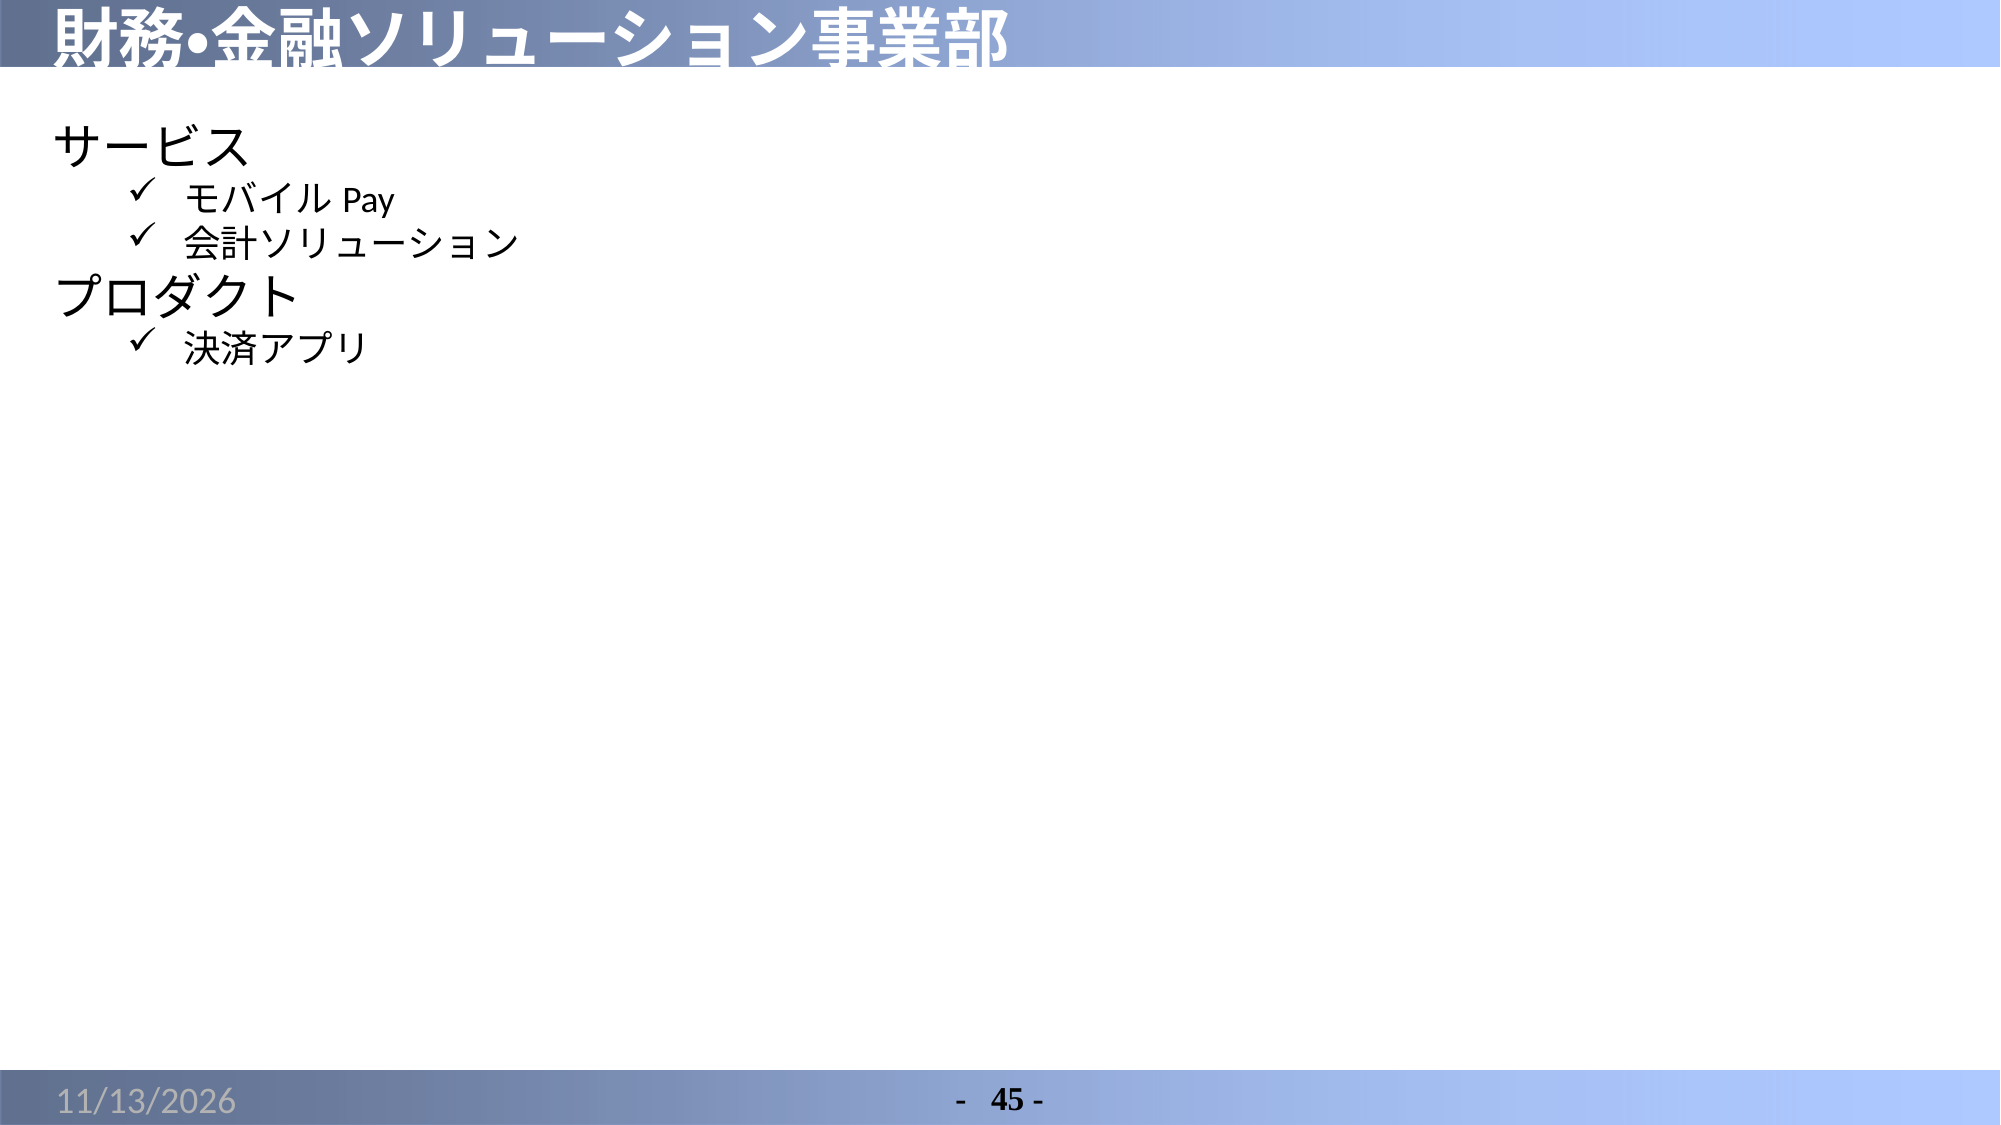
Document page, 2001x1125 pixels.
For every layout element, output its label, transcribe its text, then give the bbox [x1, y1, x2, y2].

title 財務・金融ソリューション事業部 [52, 0, 1946, 78]
list サービス モバイルPay 会計ソリューション プロダクト 決済アプリ [52, 115, 1946, 464]
slide_number - 45 - [934, 1078, 1063, 1117]
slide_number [55, 1076, 516, 1122]
